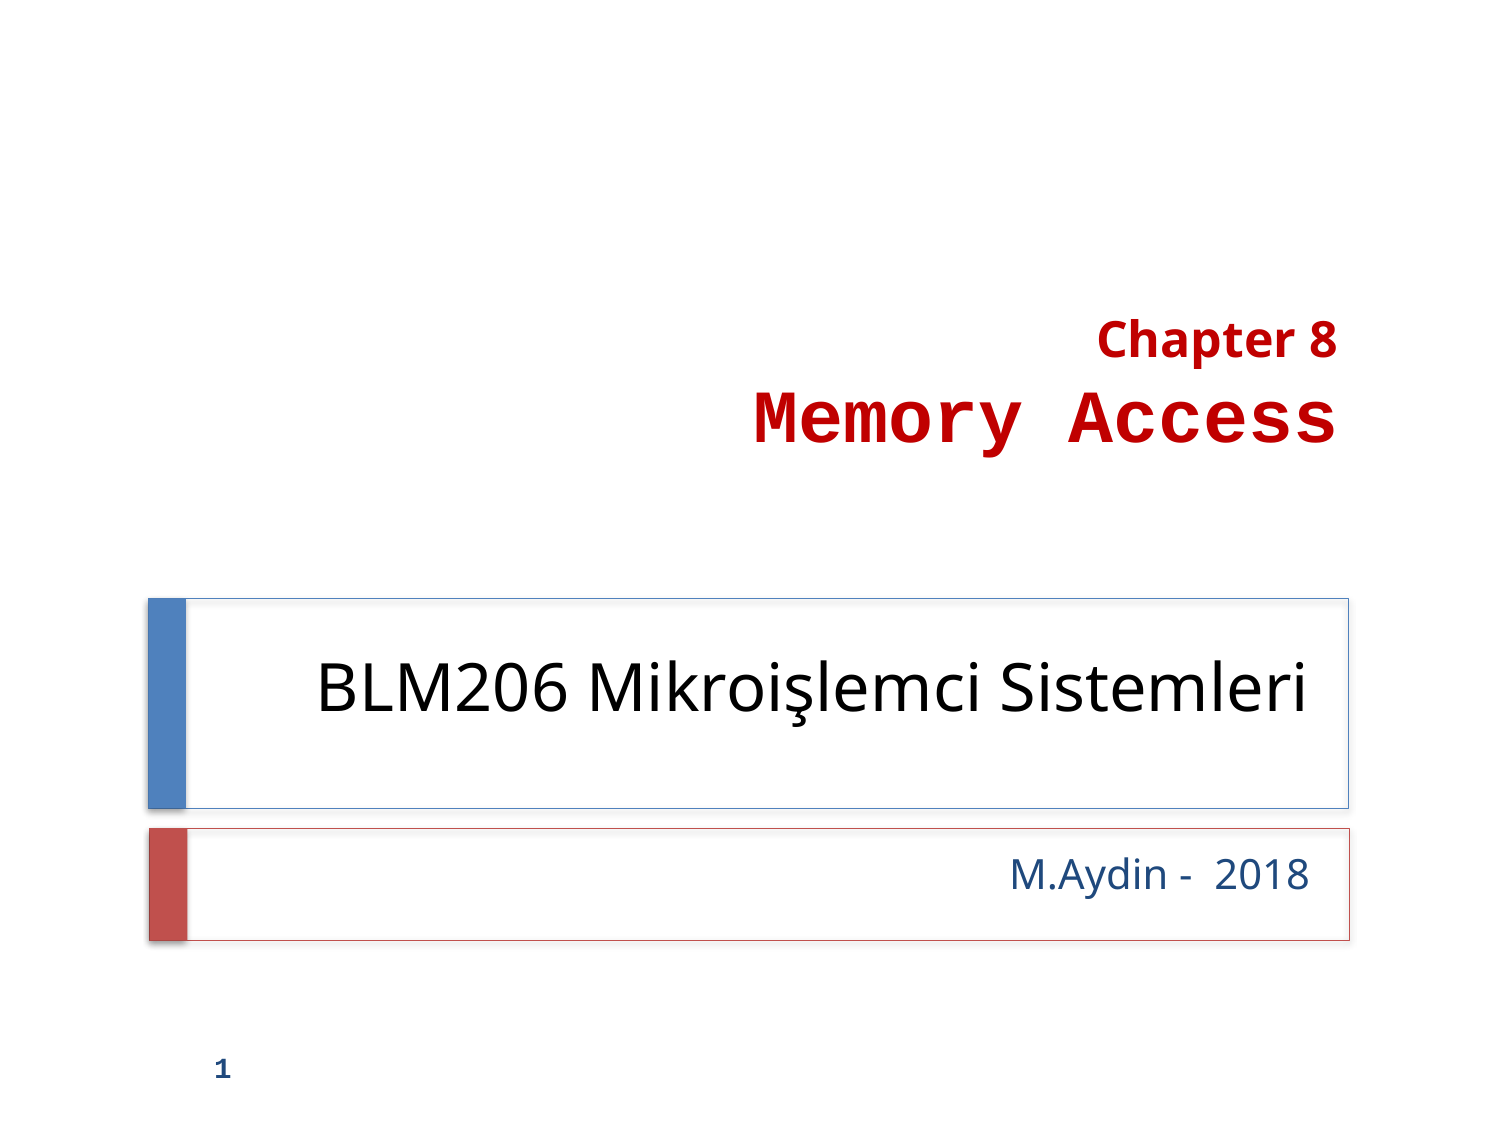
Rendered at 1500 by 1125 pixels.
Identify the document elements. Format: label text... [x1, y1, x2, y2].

slide_number 1 [199, 1042, 400, 1103]
text_box Chapter 8 Memory Access [738, 299, 1353, 465]
subtitle M.Aydin - 2018 [200, 840, 1325, 929]
title BLM206 Mikroişlemci Sistemleri [200, 637, 1325, 800]
